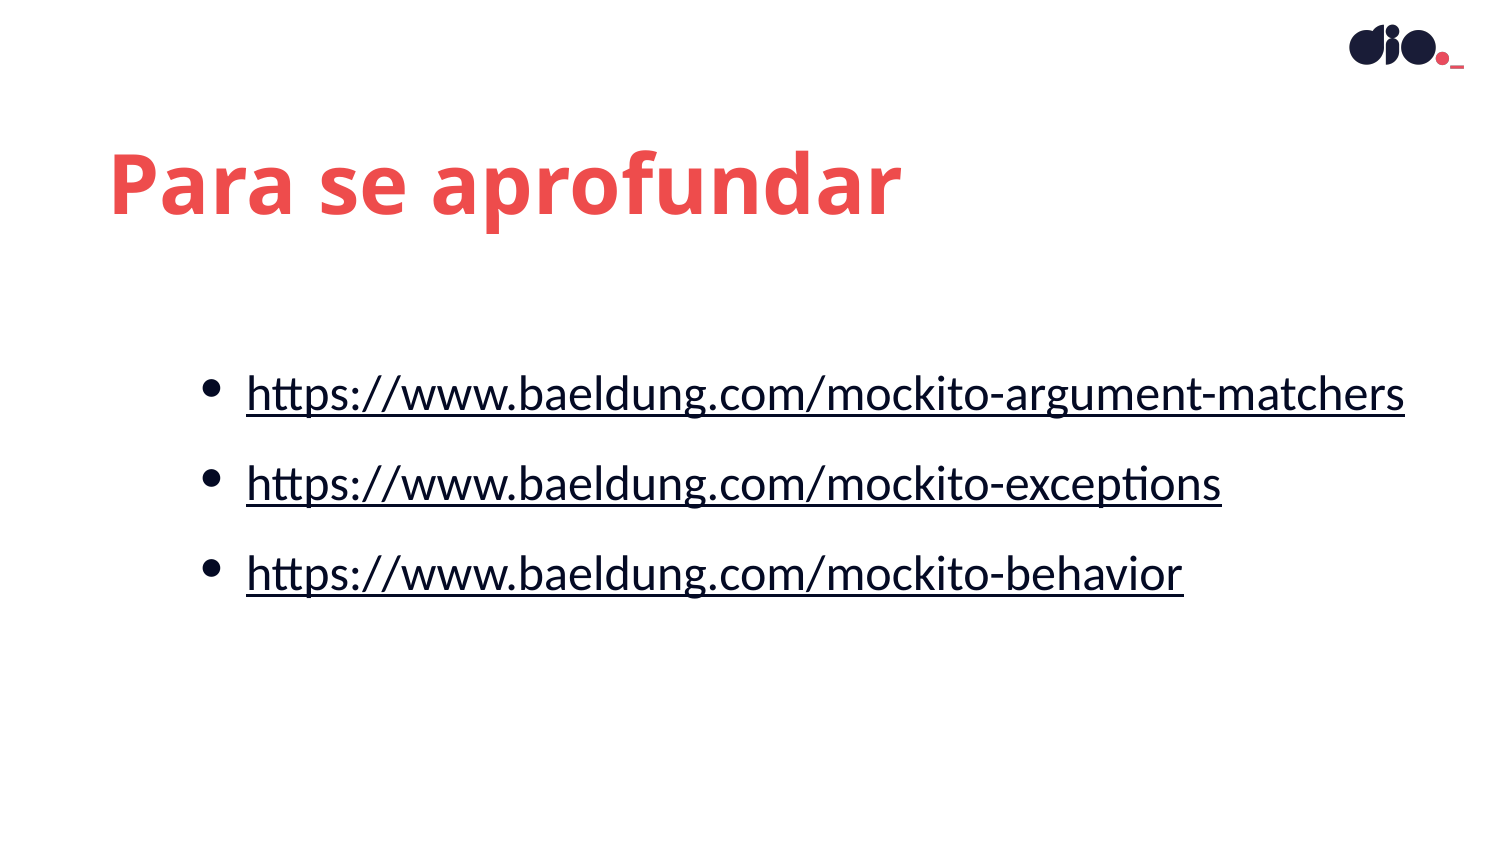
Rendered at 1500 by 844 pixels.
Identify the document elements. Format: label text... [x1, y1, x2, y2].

text_box Para se aprofundar [92, 104, 1309, 243]
text_box https://www.baeldung.com/mockito-argument-matchers https://www.baeldung.com/mockito-exceptions https://www.baeldung.com/mockito-behavior [171, 317, 1423, 614]
picture [1334, 15, 1474, 78]
